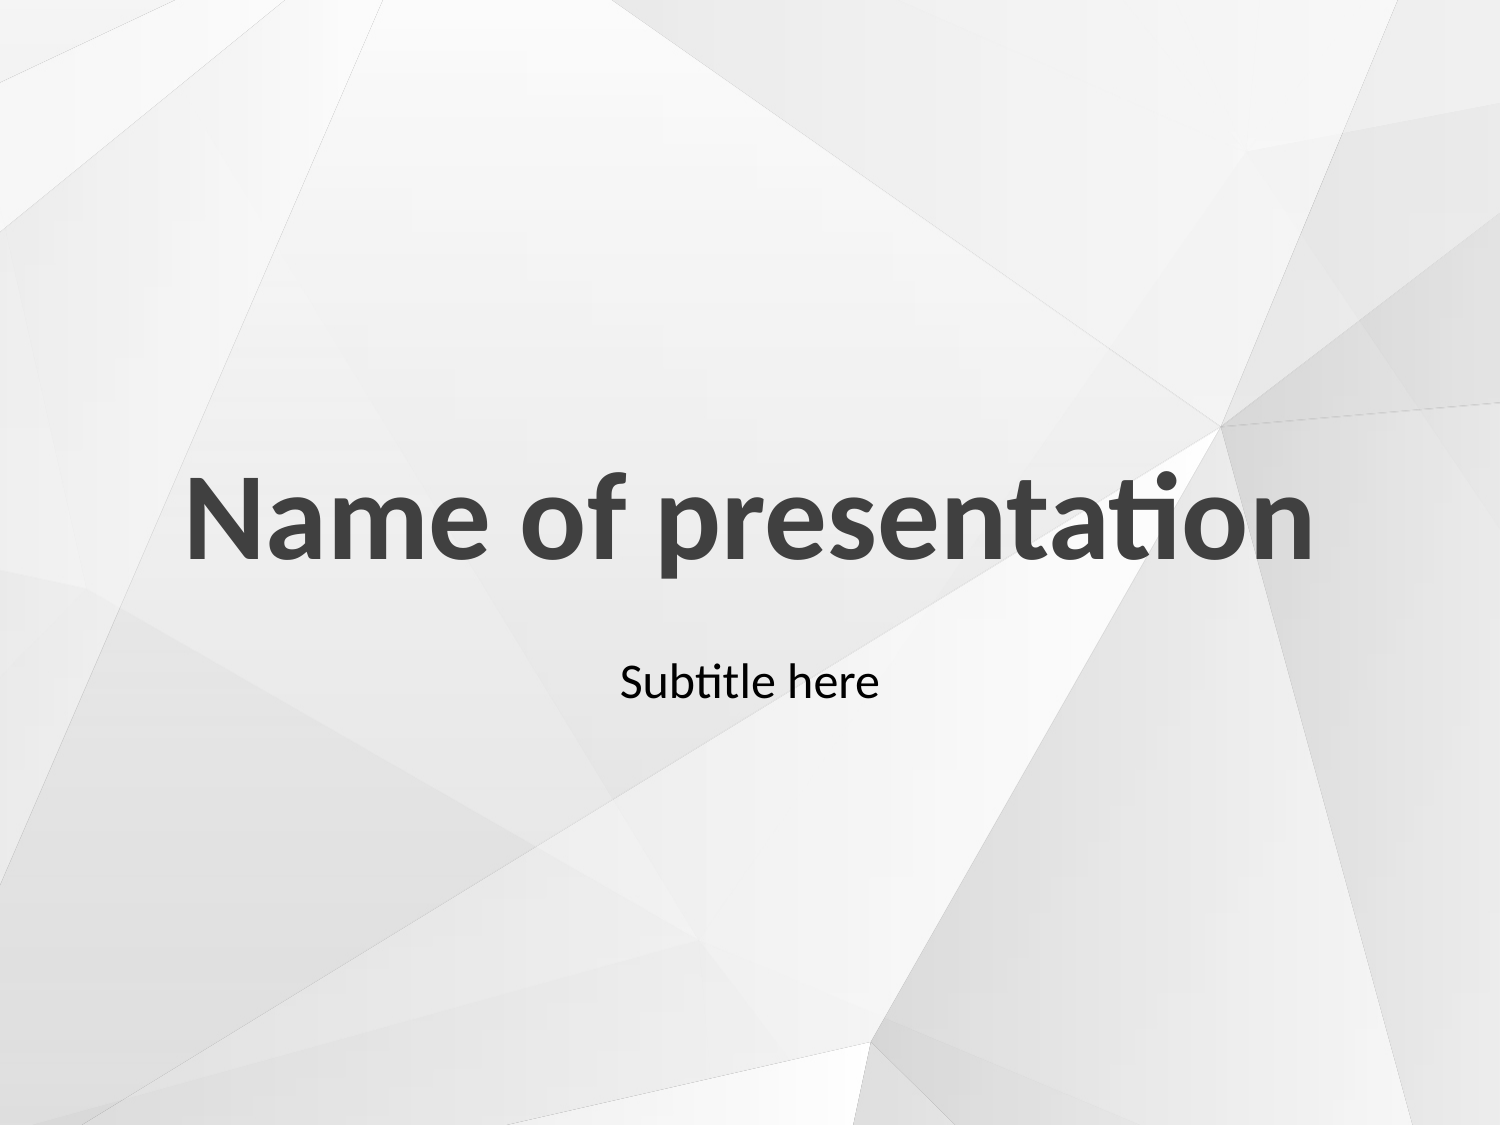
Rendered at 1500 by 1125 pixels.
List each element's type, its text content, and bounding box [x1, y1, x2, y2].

subtitle Subtitle here [340, 647, 1160, 920]
title Name of presentation [93, 202, 1407, 594]
picture [0, 0, 1500, 1125]
